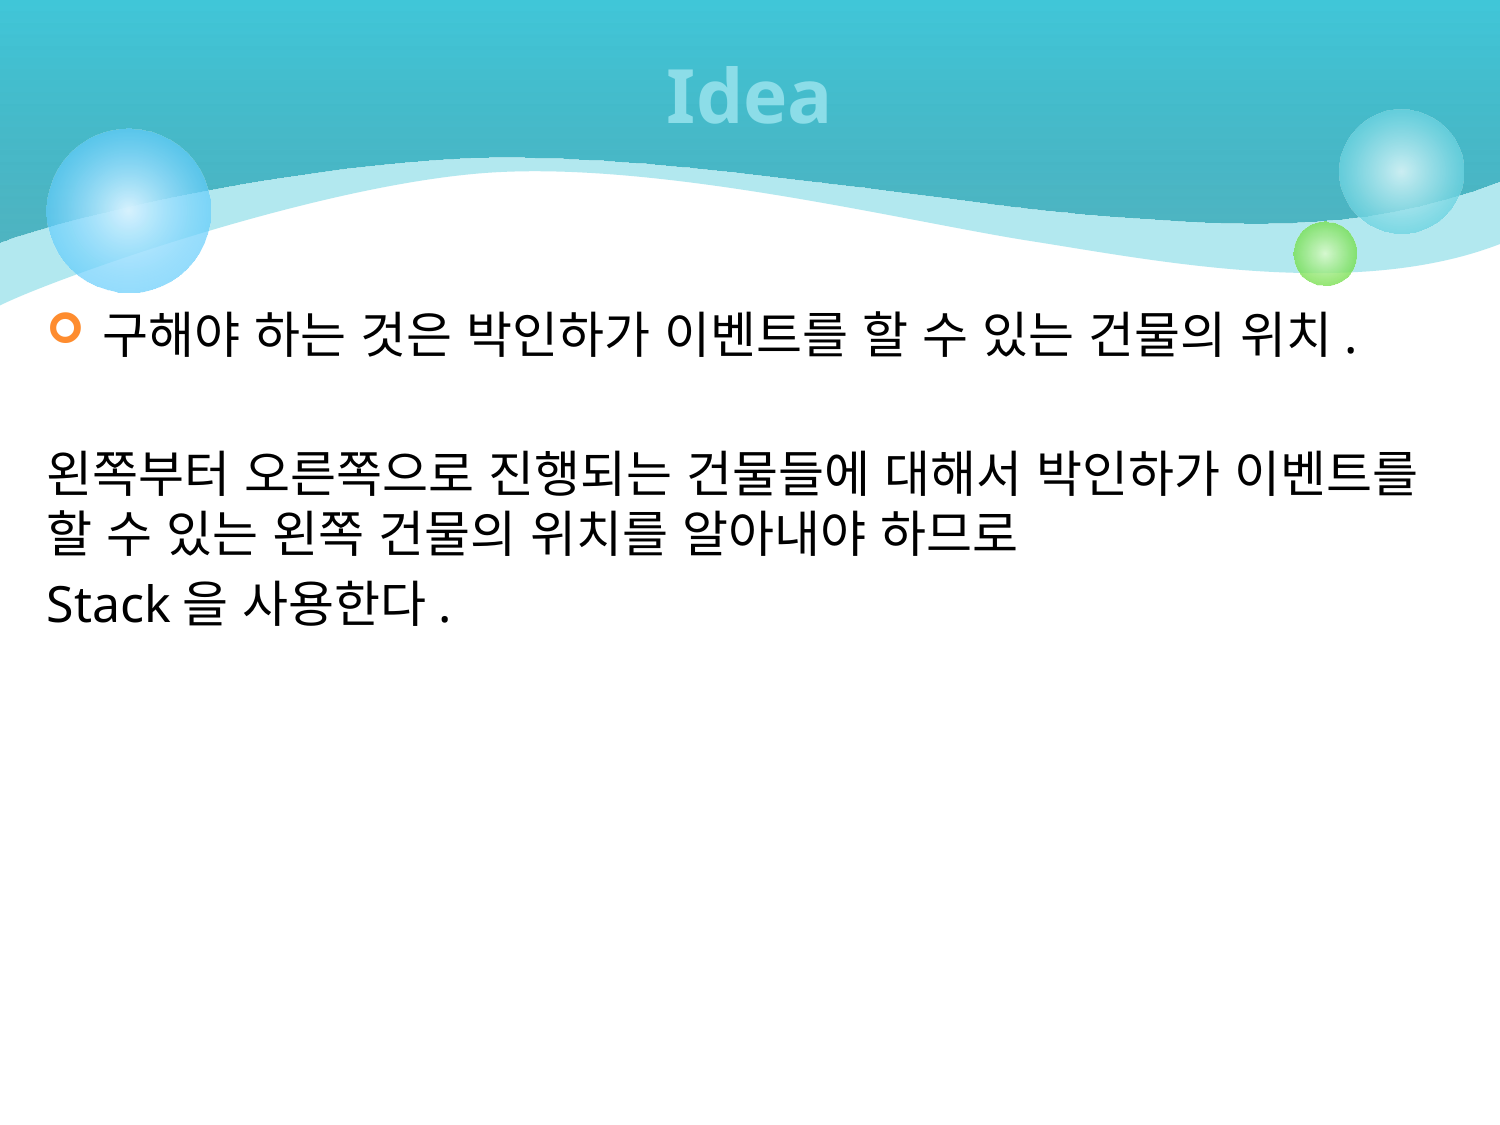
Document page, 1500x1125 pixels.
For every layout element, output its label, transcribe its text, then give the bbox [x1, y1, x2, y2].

list 구해야 하는 것은 박인하가 이벤트를 할 수 있는 건물의 위치. 왼쪽부터 오른쪽으로 진행되는 건물들에 대해서 박인하가 이벤트를 할 수 있는 왼쪽 건물의 위치를 알아내야 하므로 Stack을 사용한다. [31, 295, 1469, 1038]
title Idea [75, 0, 1425, 188]
